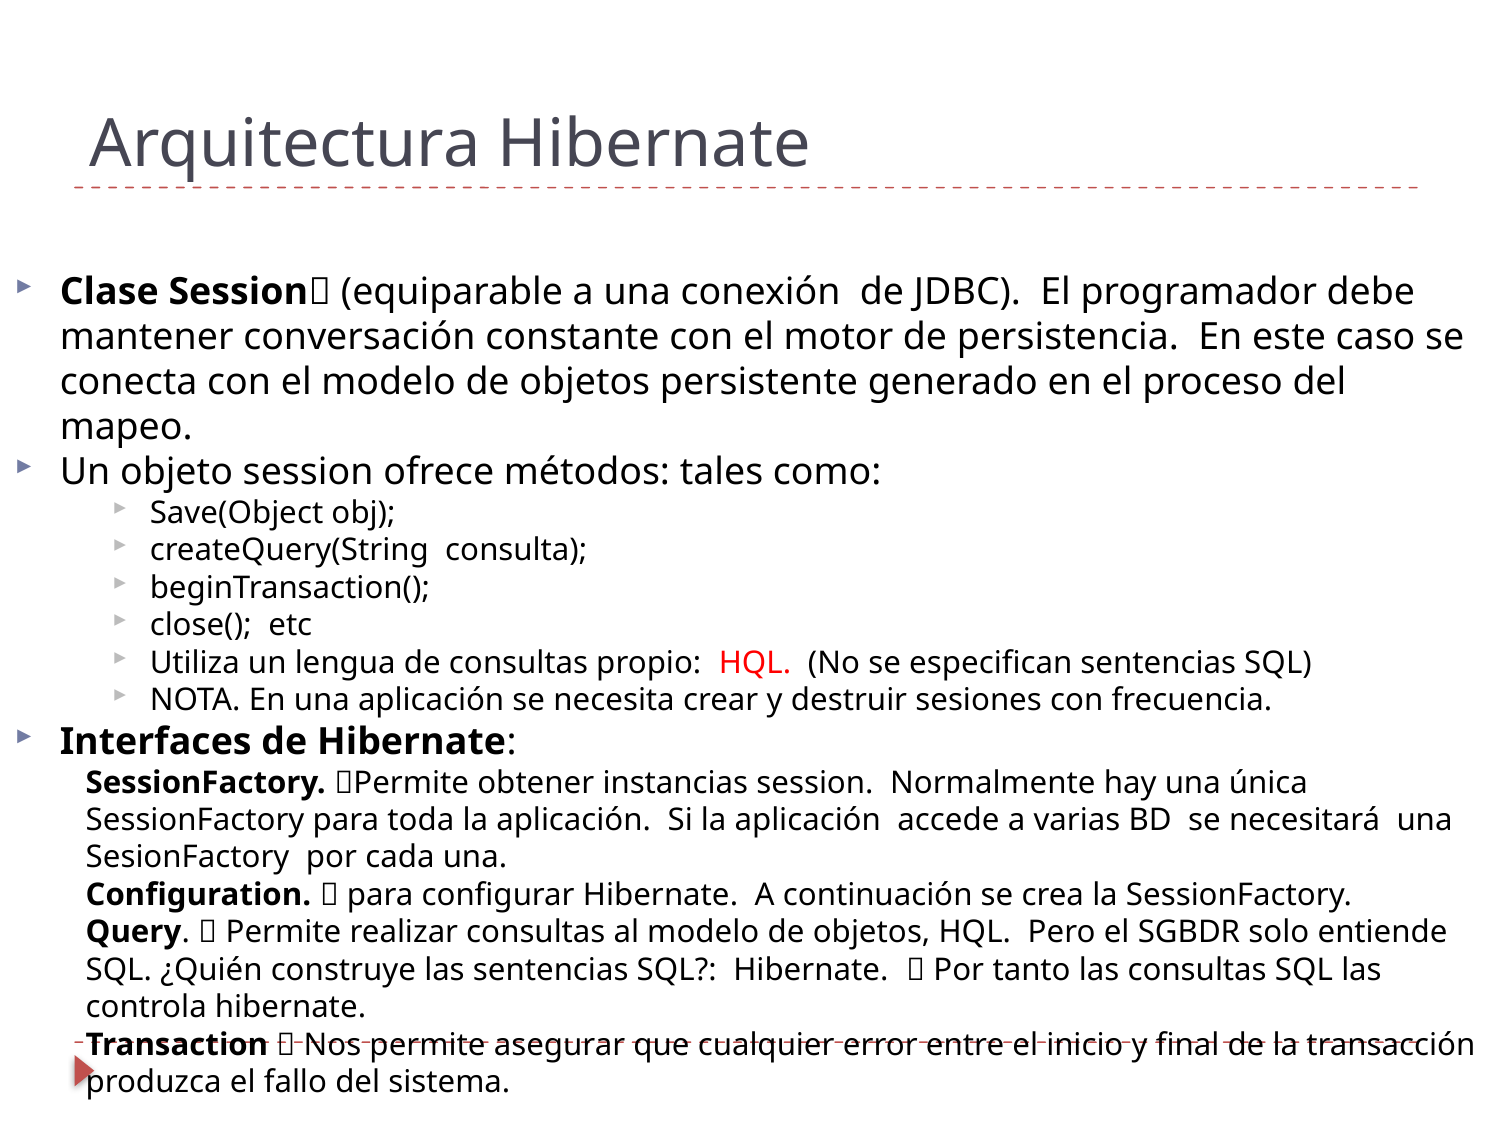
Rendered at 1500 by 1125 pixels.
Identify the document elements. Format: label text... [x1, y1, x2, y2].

text_box Clase Session (equiparable a una conexión de JDBC). El programador debe mantener conversación constante con el motor de persistencia. En este caso se conecta con el modelo de objetos persistente generado en el proceso del mapeo. Un objeto session ofrece métodos: tales como: Save(Object obj); createQuery(String consulta); beginTransaction(); close(); etc Utiliza un lengua de consultas propio: HQL. (No se especifican sentencias SQL) NOTA. En una aplicación se necesita crear y destruir sesiones con frecuencia. Interfaces de Hibernate: SessionFactory. Permite obtener instancias session. Normalmente hay una única SessionFactory para toda la aplicación. Si la aplicación accede a varias BD se necesitará una SesionFactory por cada una. Configuration.  para configurar Hibernate. A continuación se crea la SessionFactory. Query.  Permite realizar consultas al modelo de objetos, HQL. Pero el SGBDR solo entiende SQL. ¿Quién construye las sentencias SQL?: Hibernate.  Por tanto las consultas SQL las controla hibernate. Transaction  Nos permite asegurar que cualquier error entre el inicio y final de la transacción produzca el fallo del sistema. [0, 259, 1500, 1070]
text_box Arquitectura Hibernate [74, 24, 1425, 188]
